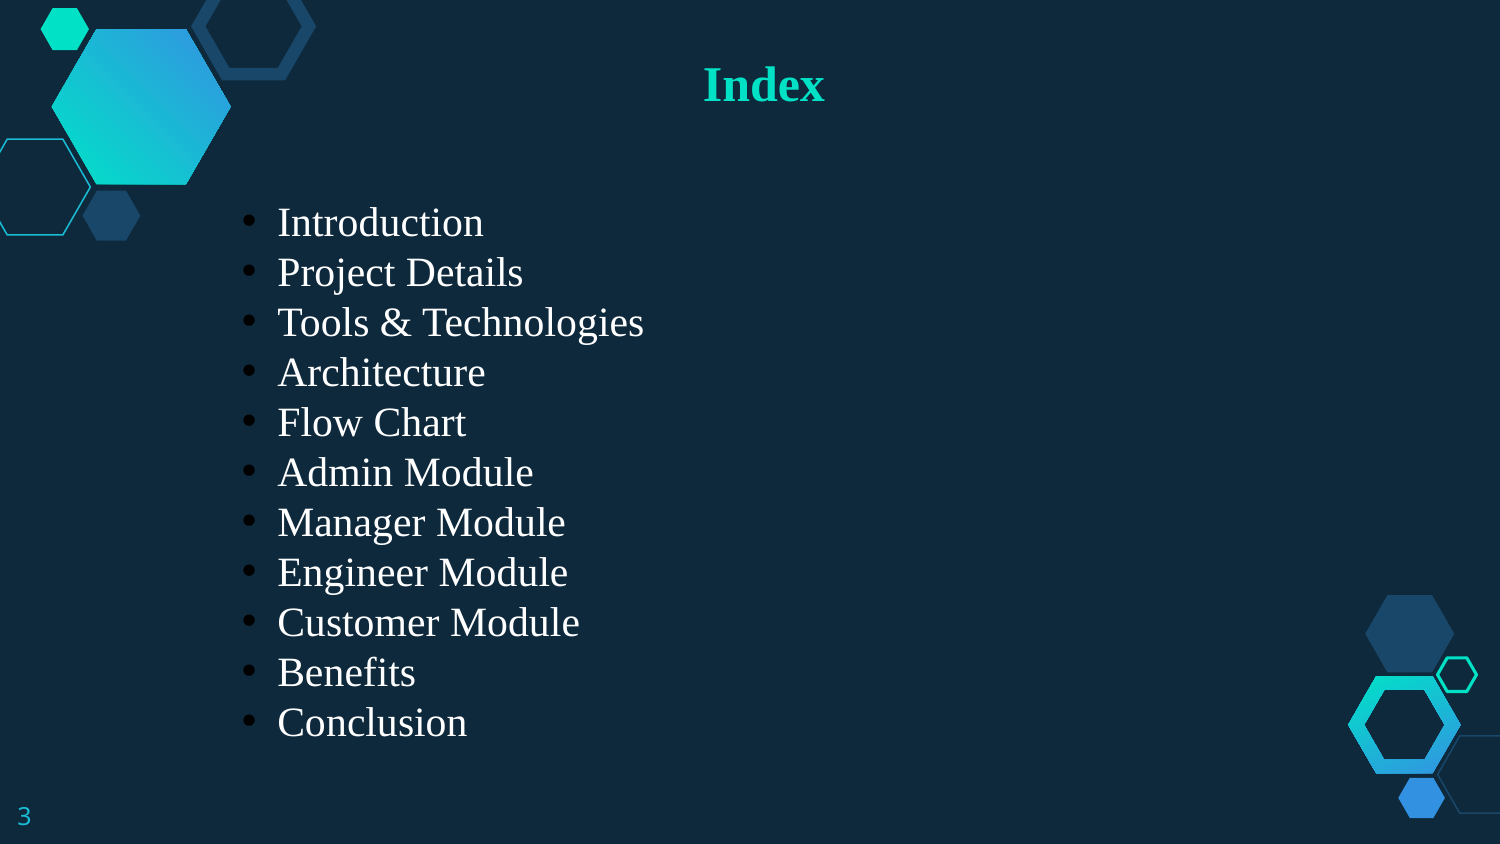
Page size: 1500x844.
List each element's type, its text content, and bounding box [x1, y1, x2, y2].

text_box Introduction Project Details Tools & Technologies Architecture Flow Chart Admin Module Manager Module Engineer Module Customer Module Benefits Conclusion [227, 147, 1294, 753]
text_box Index [688, 43, 1052, 119]
slide_number 3 [2, 785, 93, 844]
